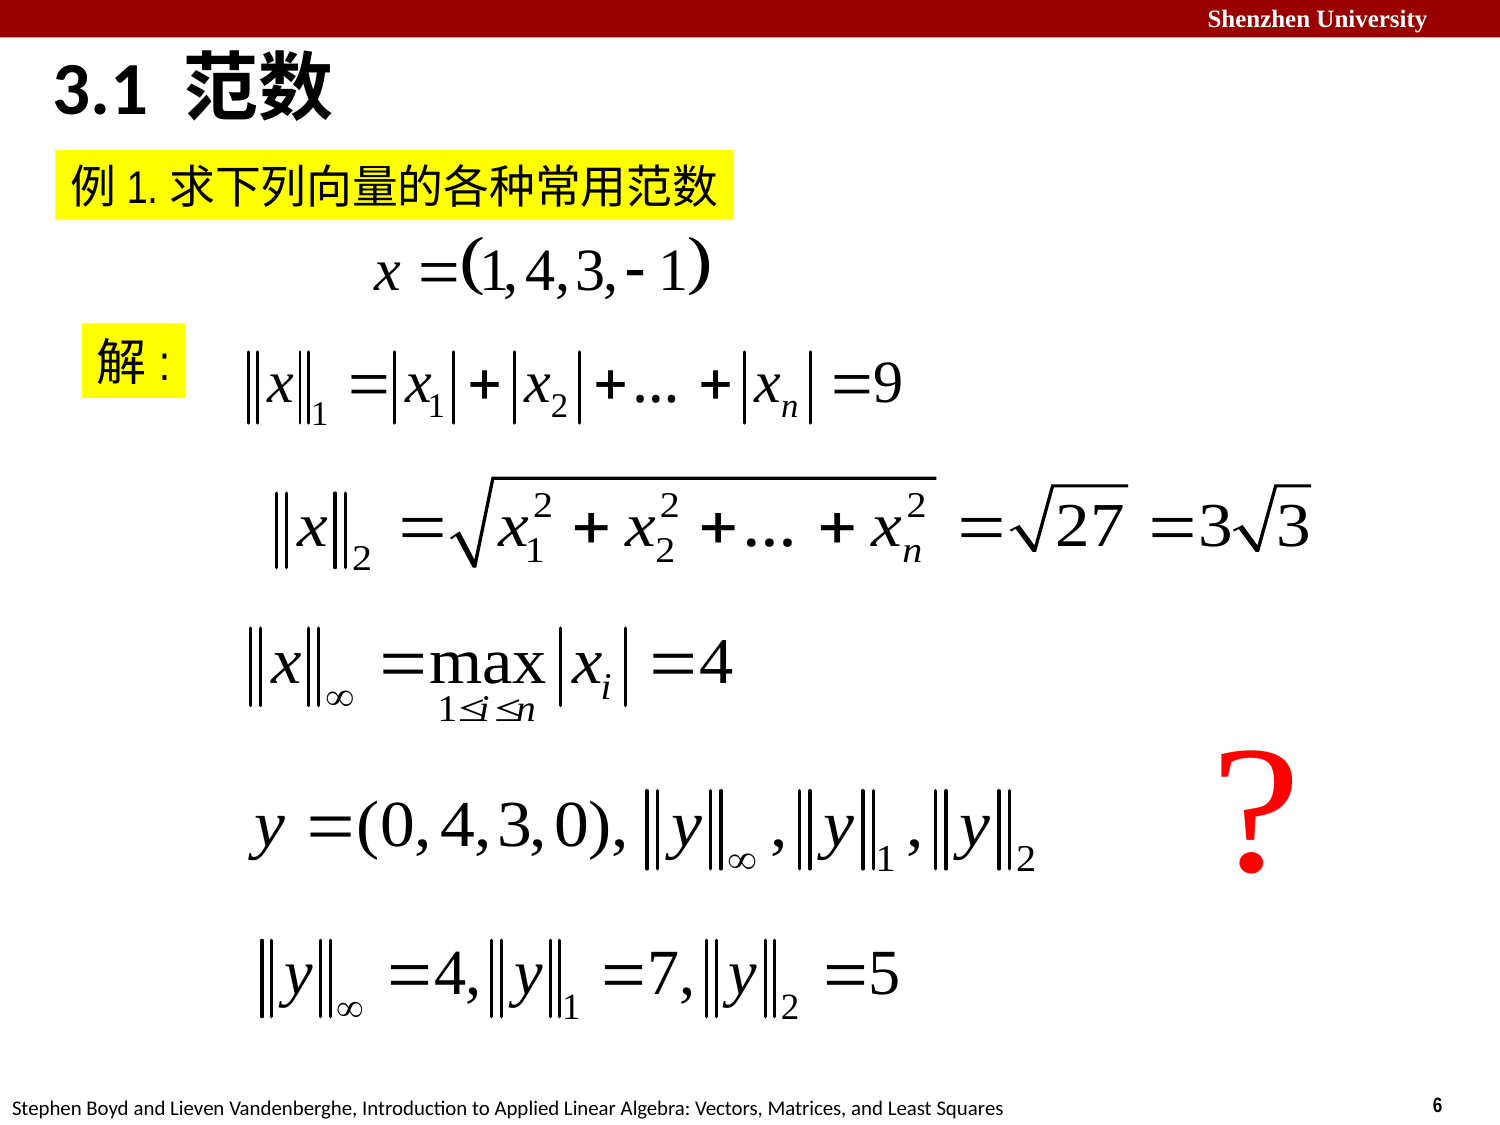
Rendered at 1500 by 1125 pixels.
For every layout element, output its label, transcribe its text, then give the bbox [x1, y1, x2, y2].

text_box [237, 774, 1049, 885]
text_box 例1.求下列向量的各种常用范数 [55, 149, 733, 220]
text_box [1186, 703, 1339, 918]
text_box 3.1 范数 [37, 37, 1482, 131]
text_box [237, 612, 745, 738]
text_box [249, 924, 913, 1033]
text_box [362, 224, 719, 326]
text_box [237, 337, 915, 438]
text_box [263, 462, 1325, 583]
text_box 解: [82, 323, 186, 399]
